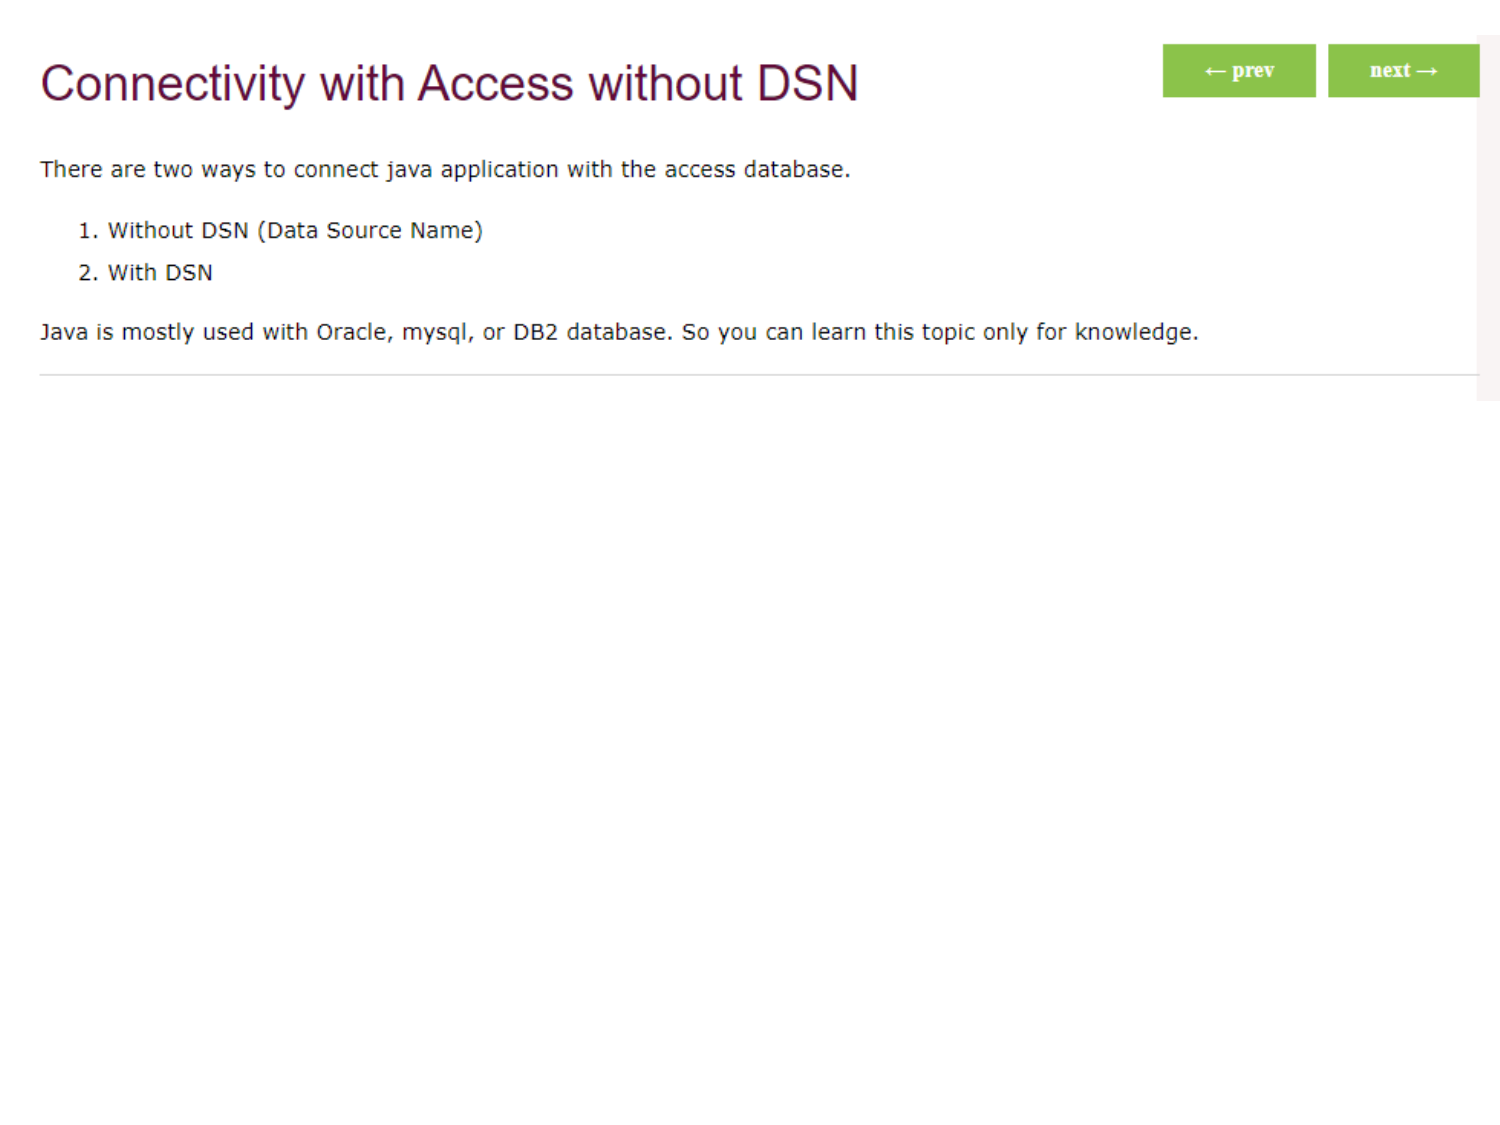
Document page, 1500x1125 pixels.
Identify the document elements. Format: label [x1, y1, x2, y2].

picture [23, 34, 1500, 401]
